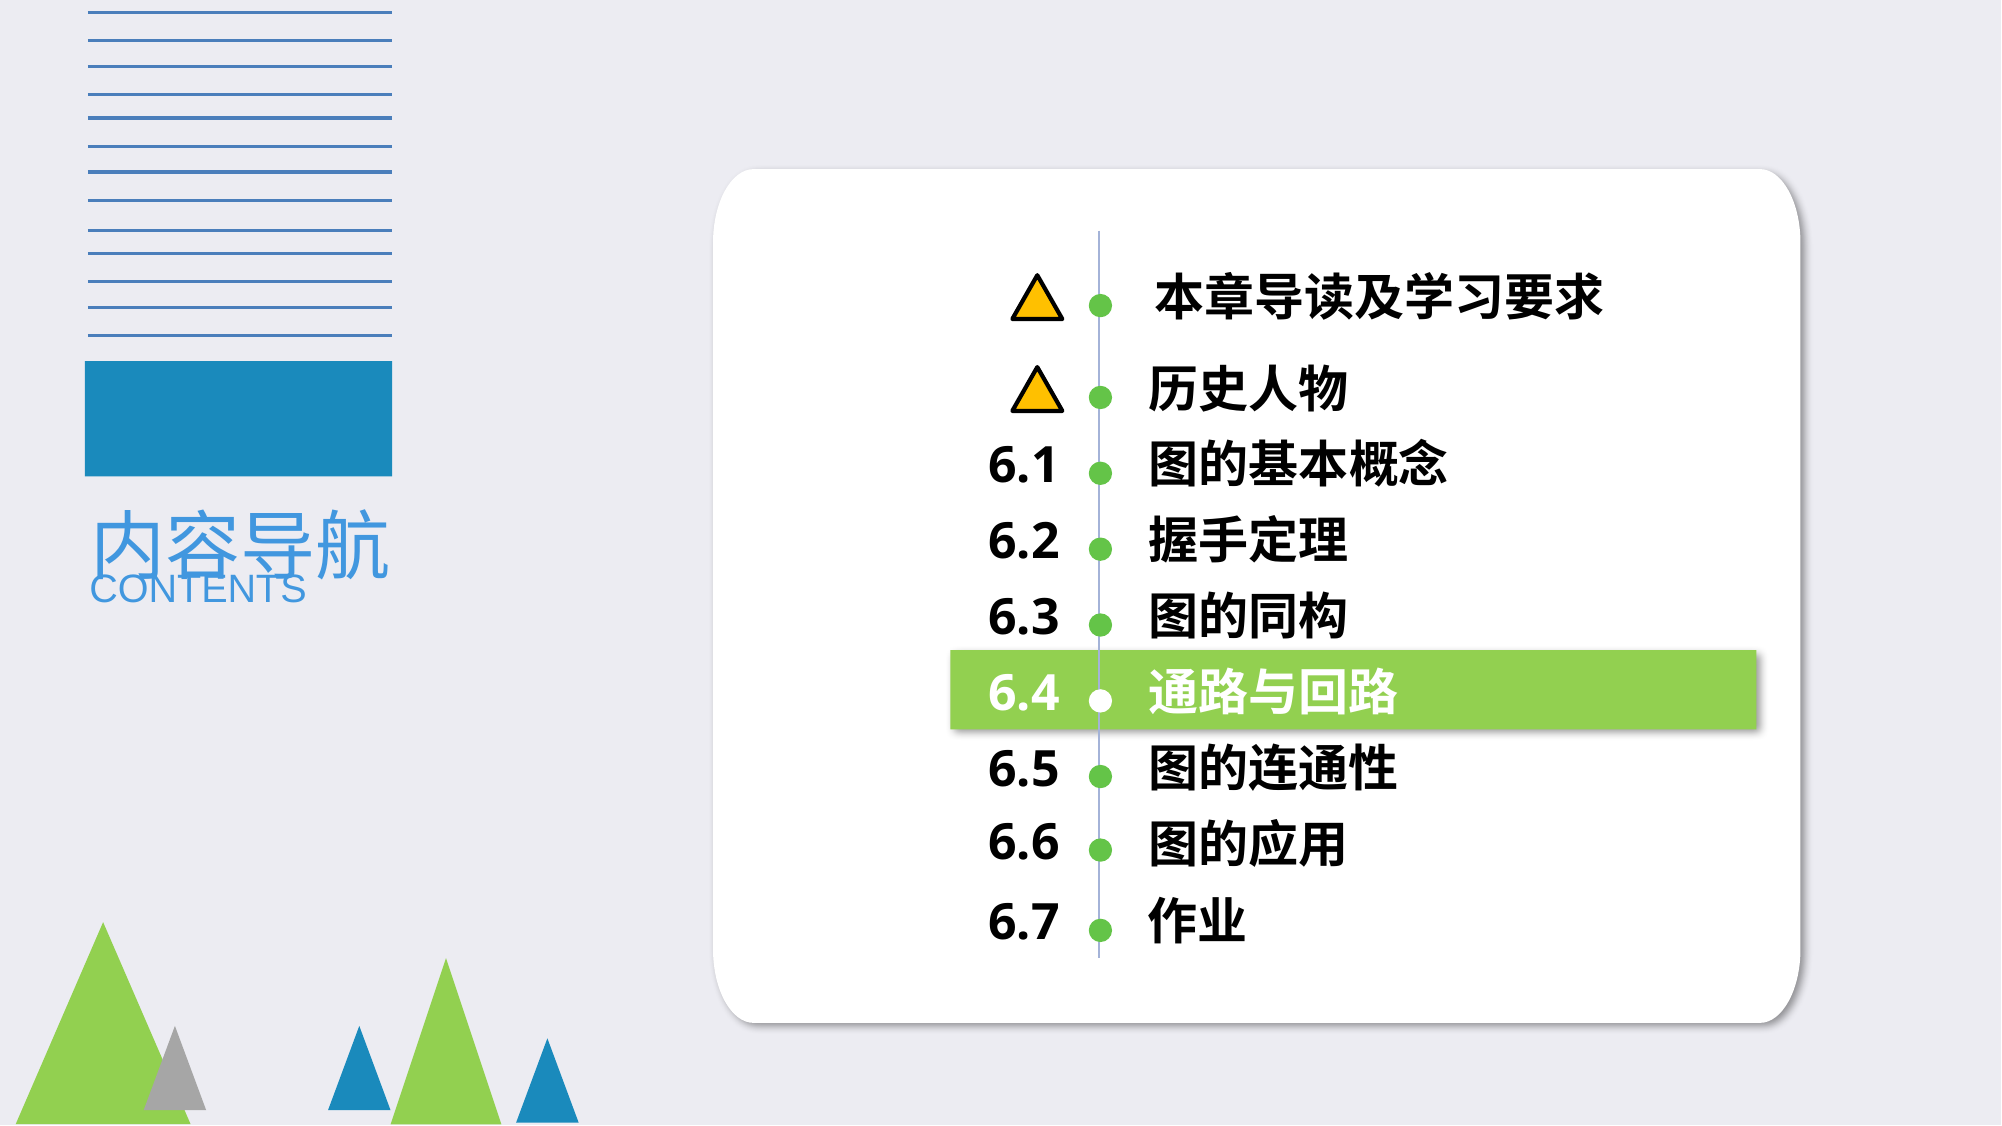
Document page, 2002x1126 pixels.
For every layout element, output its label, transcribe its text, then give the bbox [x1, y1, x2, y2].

text_box [326, 1023, 393, 1113]
text_box [514, 1036, 581, 1125]
text_box CONTENTS [89, 577, 393, 621]
text_box [83, 359, 394, 478]
text_box [388, 955, 504, 1126]
text_box [13, 920, 193, 1126]
text_box [141, 1023, 209, 1113]
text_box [712, 168, 1801, 1024]
text_box 内容导航 [90, 478, 391, 577]
